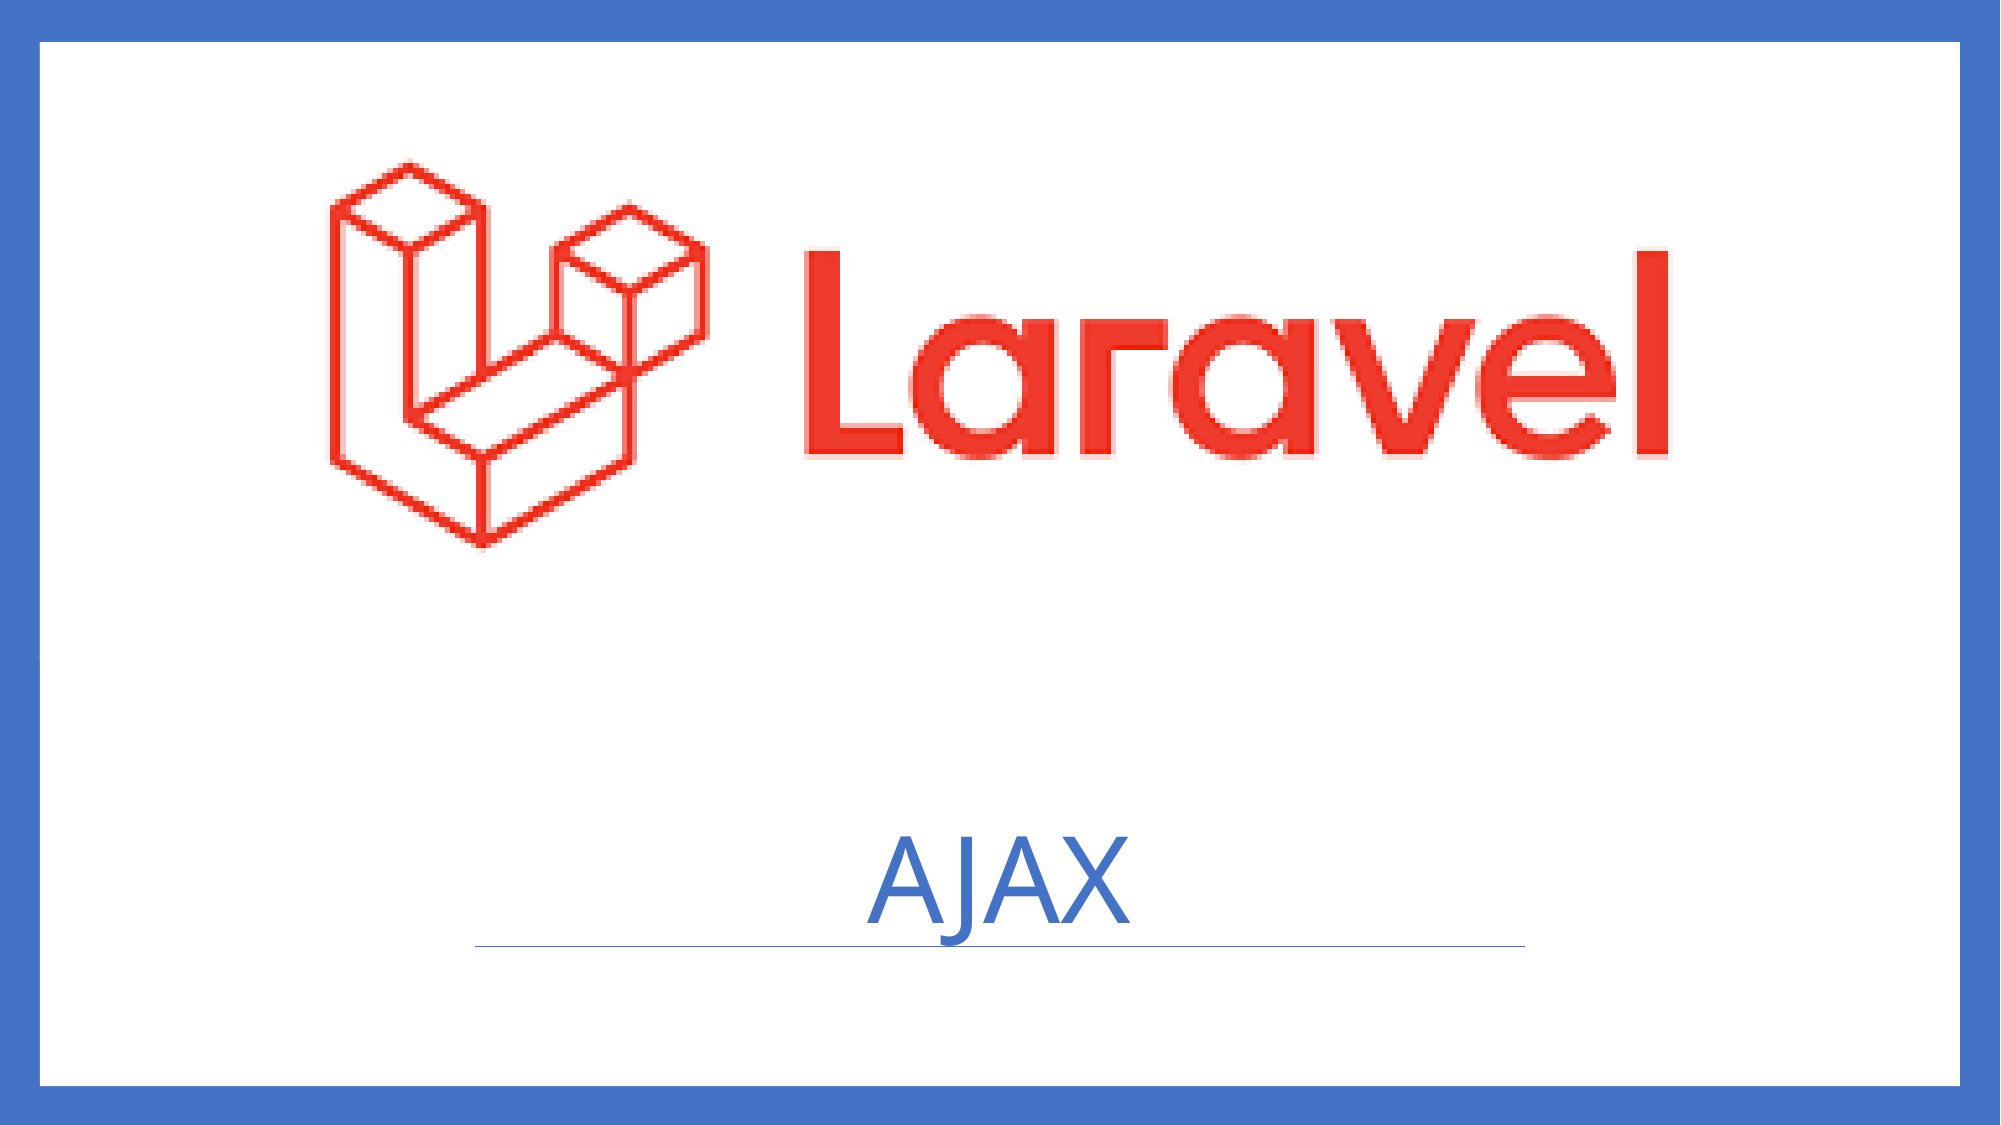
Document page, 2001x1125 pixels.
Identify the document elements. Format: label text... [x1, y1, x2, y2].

title AJAX [182, 701, 1818, 958]
text_box [0, 0, 2000, 1125]
text_box [39, 41, 1961, 1087]
picture [39, 42, 1960, 660]
